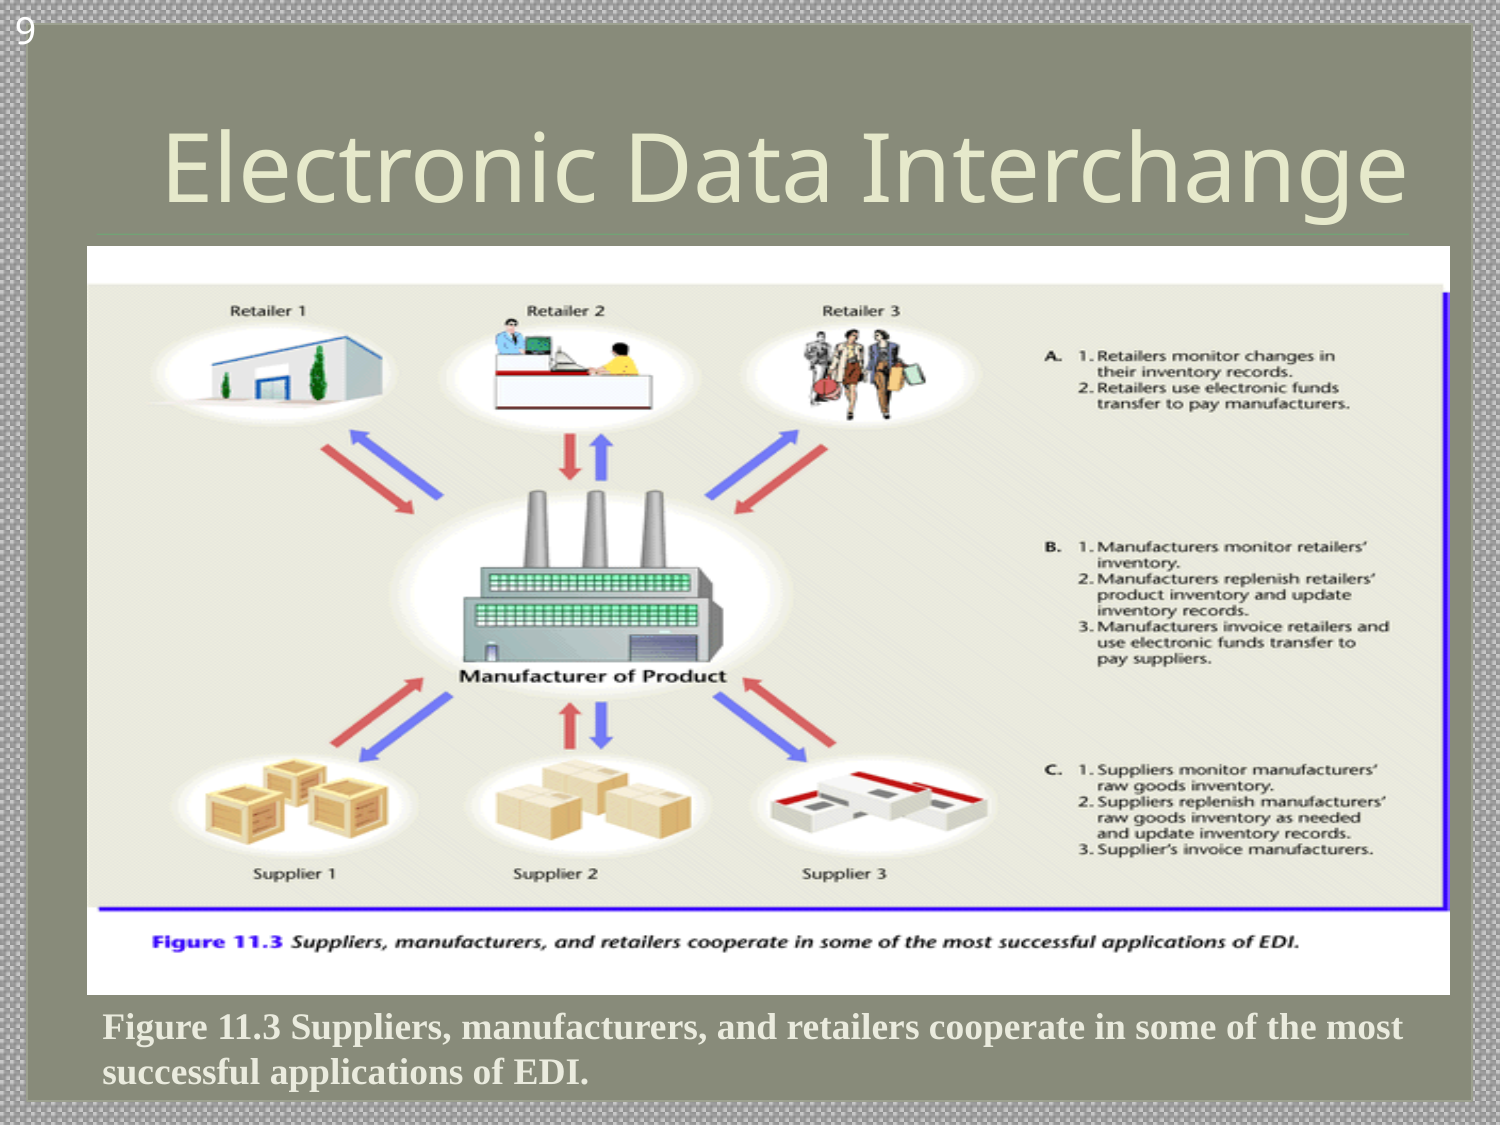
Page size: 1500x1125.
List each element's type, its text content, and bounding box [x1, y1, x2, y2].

text_box Figure 11.3 Suppliers, manufacturers, and retailers cooperate in some of the most successful applications of EDI. [87, 1001, 1434, 1100]
picture [87, 245, 1451, 995]
text_box <number> [0, 0, 1500, 1125]
